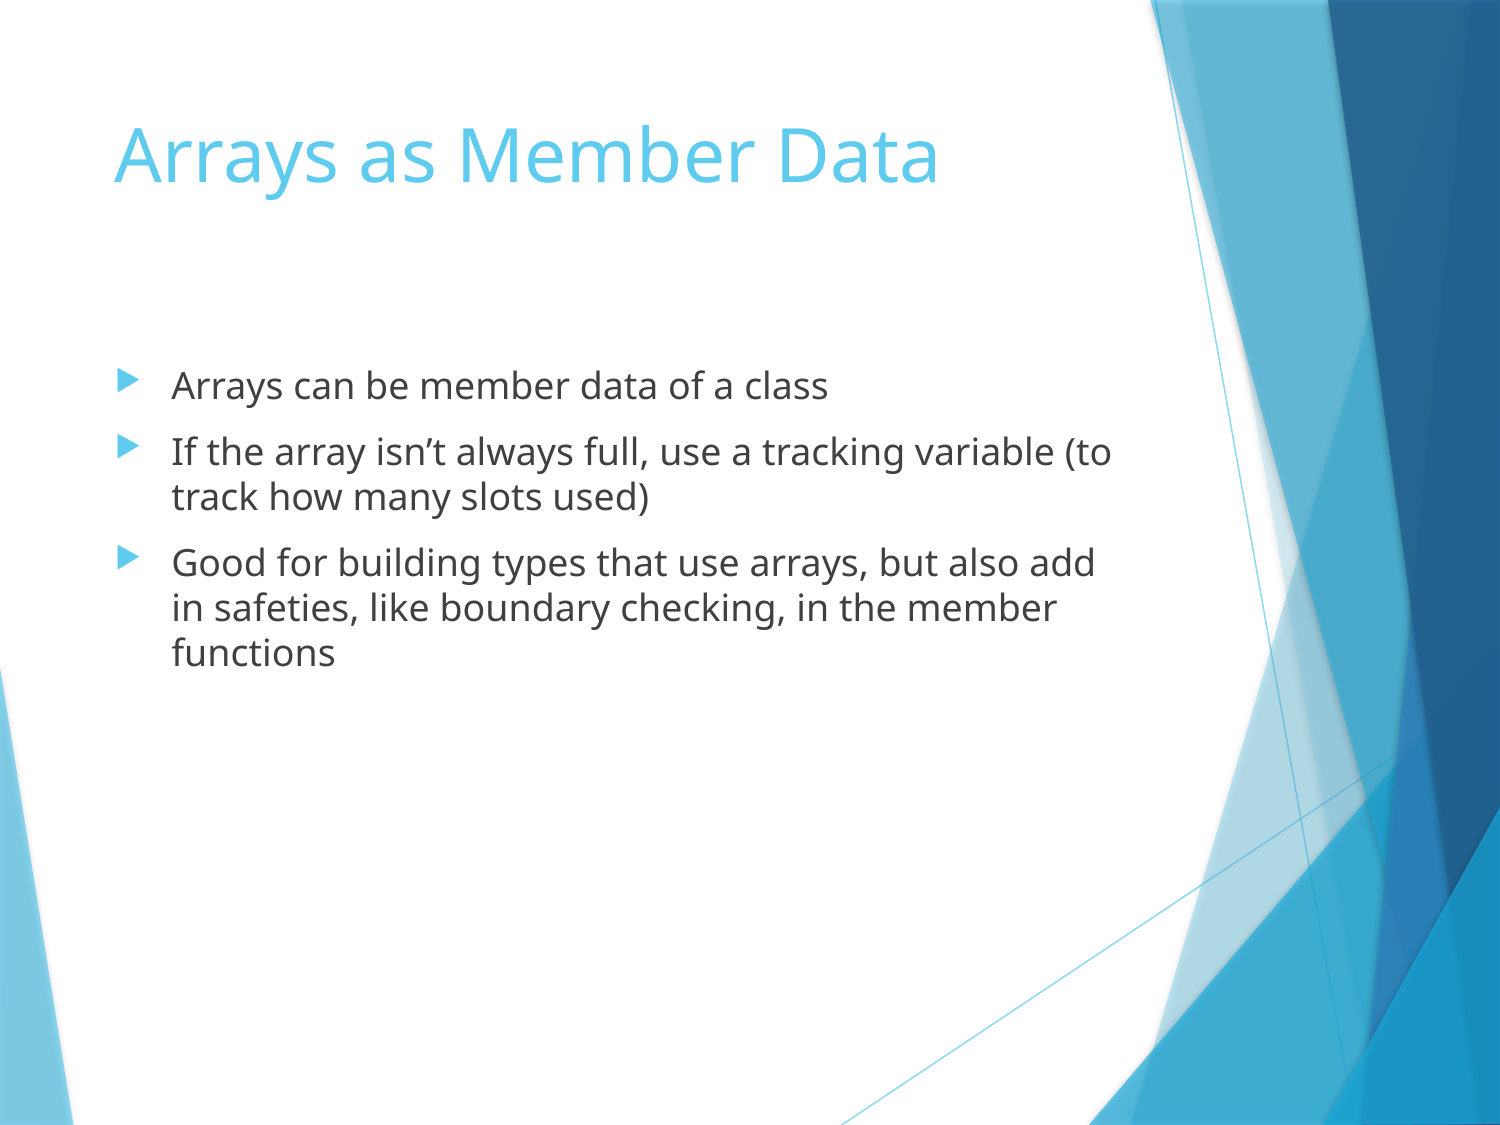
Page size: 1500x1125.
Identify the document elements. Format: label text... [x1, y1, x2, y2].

list Arrays can be member data of a class If the array isn’t always full, use a tracking variable (to track how many slots used) Good for building types that use arrays, but also add in safeties, like boundary checking, in the member functions [99, 354, 1142, 992]
title Arrays as Member Data [99, 99, 1142, 317]
